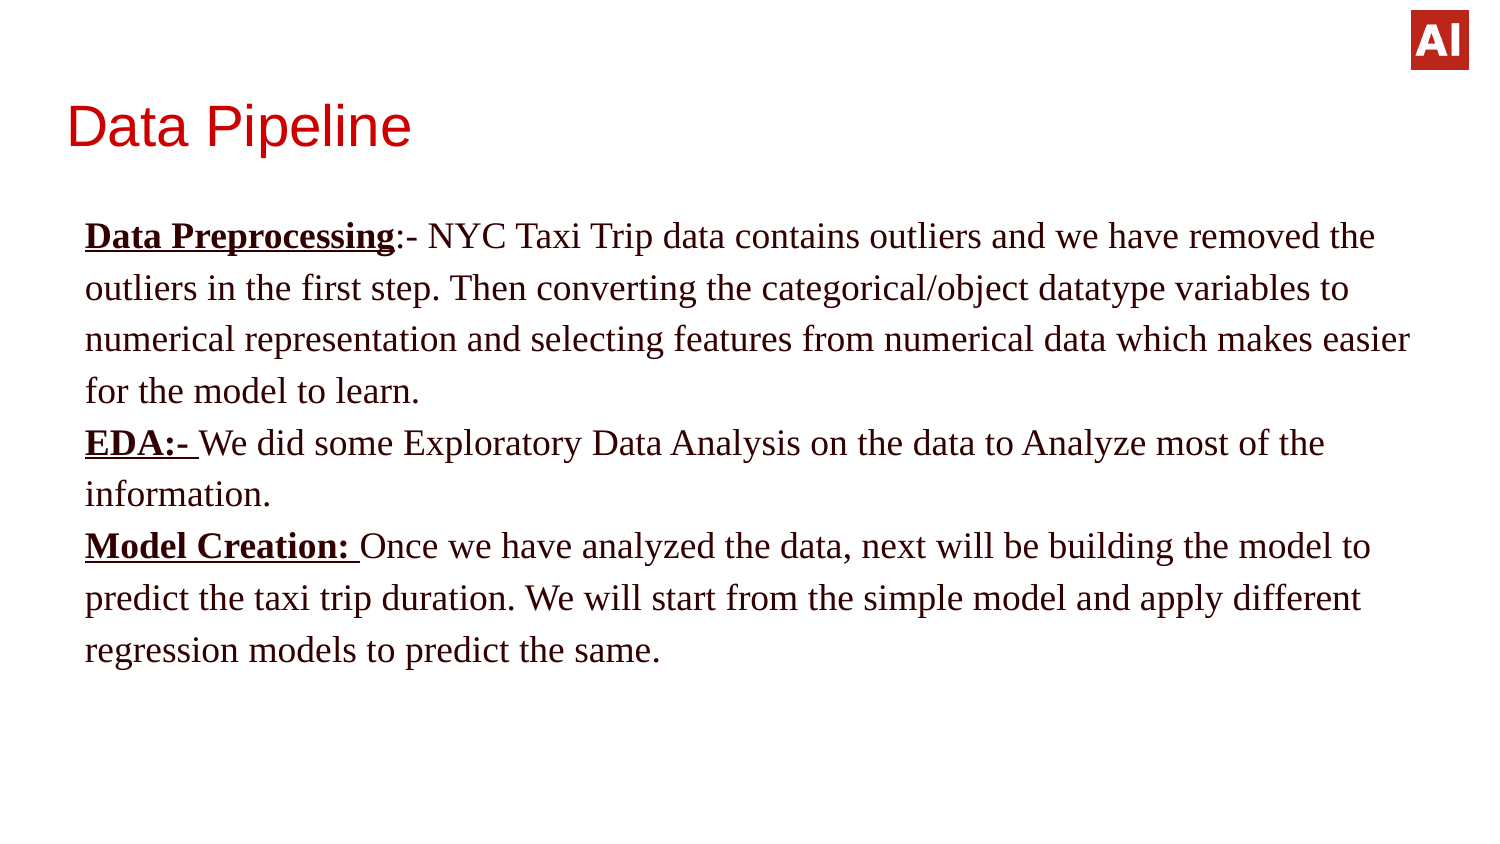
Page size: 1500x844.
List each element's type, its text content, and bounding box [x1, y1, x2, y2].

picture [1411, 10, 1469, 70]
title Data Pipeline [51, 72, 1449, 167]
list Data Preprocessing:- NYC Taxi Trip data contains outliers and we have removed the outliers in the first step. Then converting the categorical/object datatype variables to numerical representation and selecting features from numerical data which makes easier for the model to learn. EDA:- We did some Exploratory Data Analysis on the data to Analyze most of the information. Model Creation: Once we have analyzed the data, next will be building the model to predict the taxi trip duration. We will start from the simple model and apply different regression models to predict the same. [51, 189, 1449, 750]
